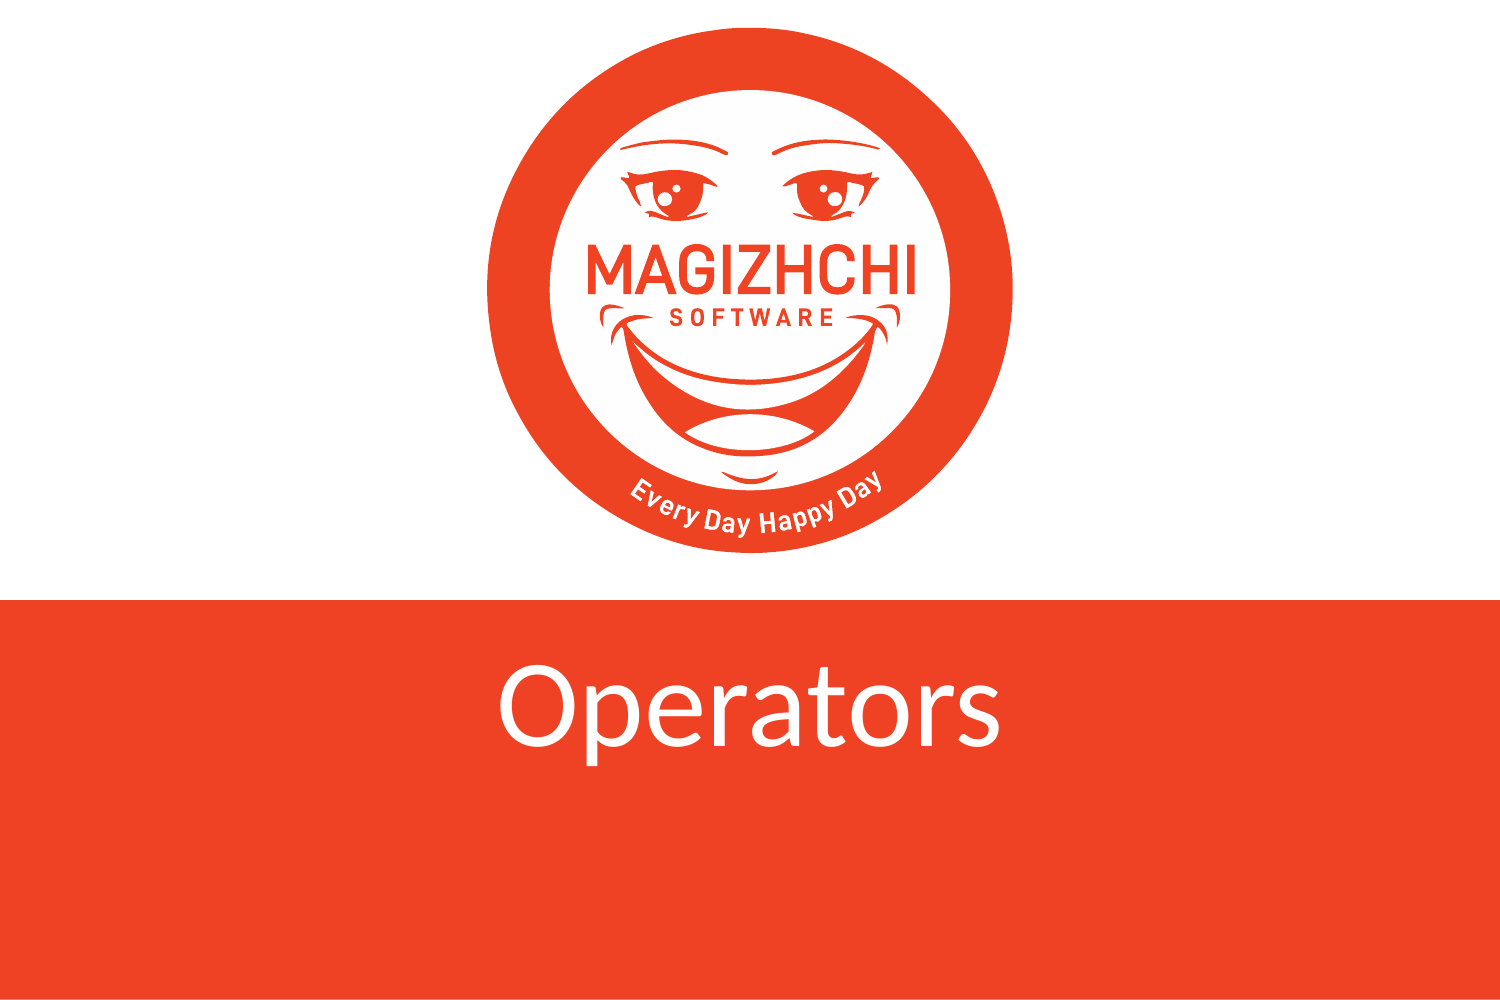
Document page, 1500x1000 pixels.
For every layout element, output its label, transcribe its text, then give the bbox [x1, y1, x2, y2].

title Operators [0, 631, 1500, 791]
